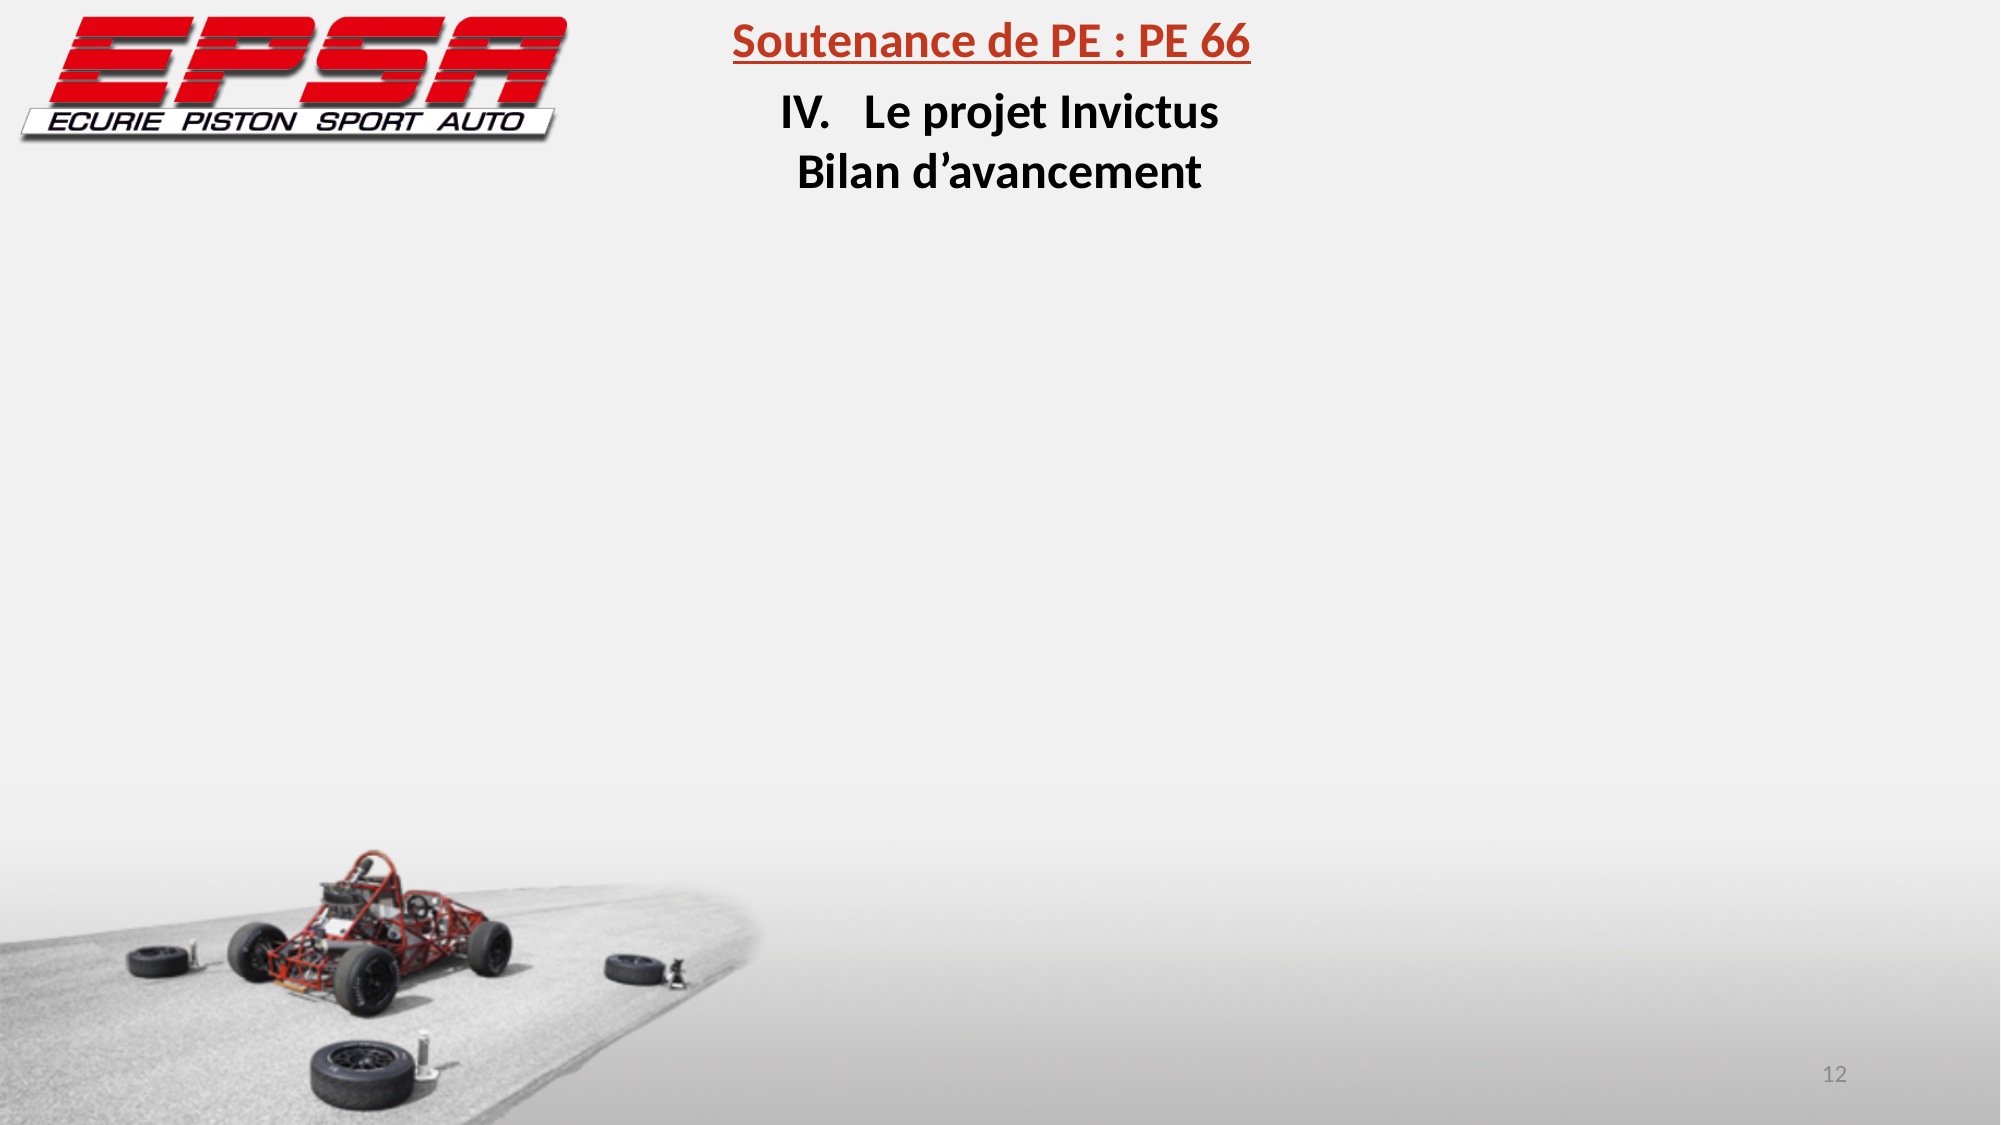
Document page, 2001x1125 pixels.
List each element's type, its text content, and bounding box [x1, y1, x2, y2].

text_box Soutenance de PE : PE 66 [0, 0, 1992, 71]
slide_number 12 [1412, 1042, 1863, 1103]
text_box Le projet Invictus Bilan d’avancement [0, 71, 2000, 207]
picture [0, 0, 2001, 1125]
picture [20, 16, 567, 135]
